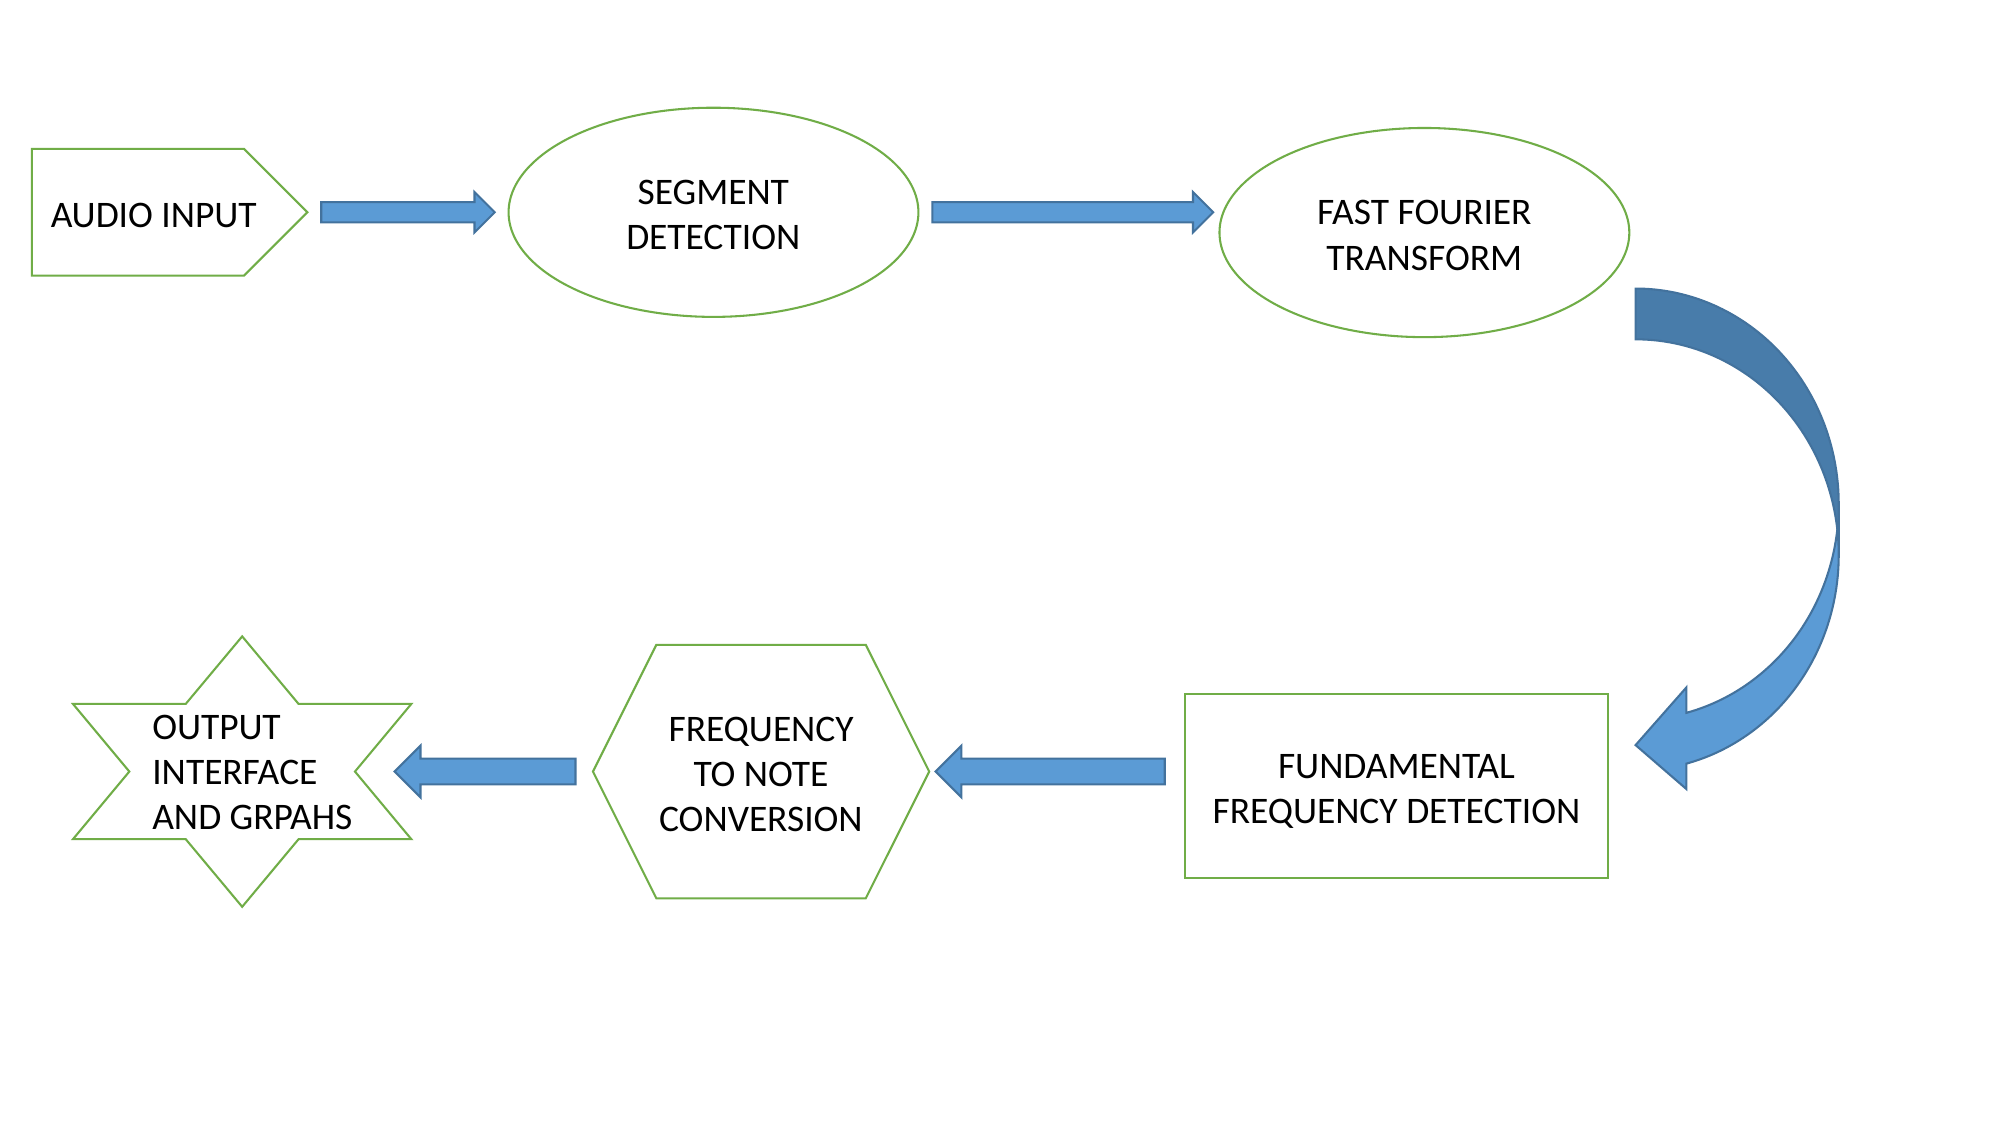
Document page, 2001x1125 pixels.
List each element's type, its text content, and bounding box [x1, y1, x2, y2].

text_box OUTPUT INTERFACE AND GRPAHS [137, 694, 384, 845]
text_box [189, 845, 296, 909]
text_box [192, 634, 292, 694]
text_box SEGMENT DETECTION [507, 106, 920, 318]
text_box AUDIO INPUT [30, 147, 309, 277]
text_box [384, 702, 414, 739]
text_box FUNDAMENTAL FREQUENCY DETECTION [1184, 693, 1609, 879]
text_box [384, 804, 414, 841]
text_box FAST FOURIER TRANSFORM [1218, 126, 1631, 339]
text_box FREQUENCY TO NOTE CONVERSION [591, 643, 931, 900]
text_box [931, 189, 1215, 235]
text_box [393, 743, 577, 800]
text_box [320, 189, 497, 235]
text_box [70, 702, 137, 841]
text_box [1634, 287, 1840, 792]
text_box [934, 743, 1166, 800]
